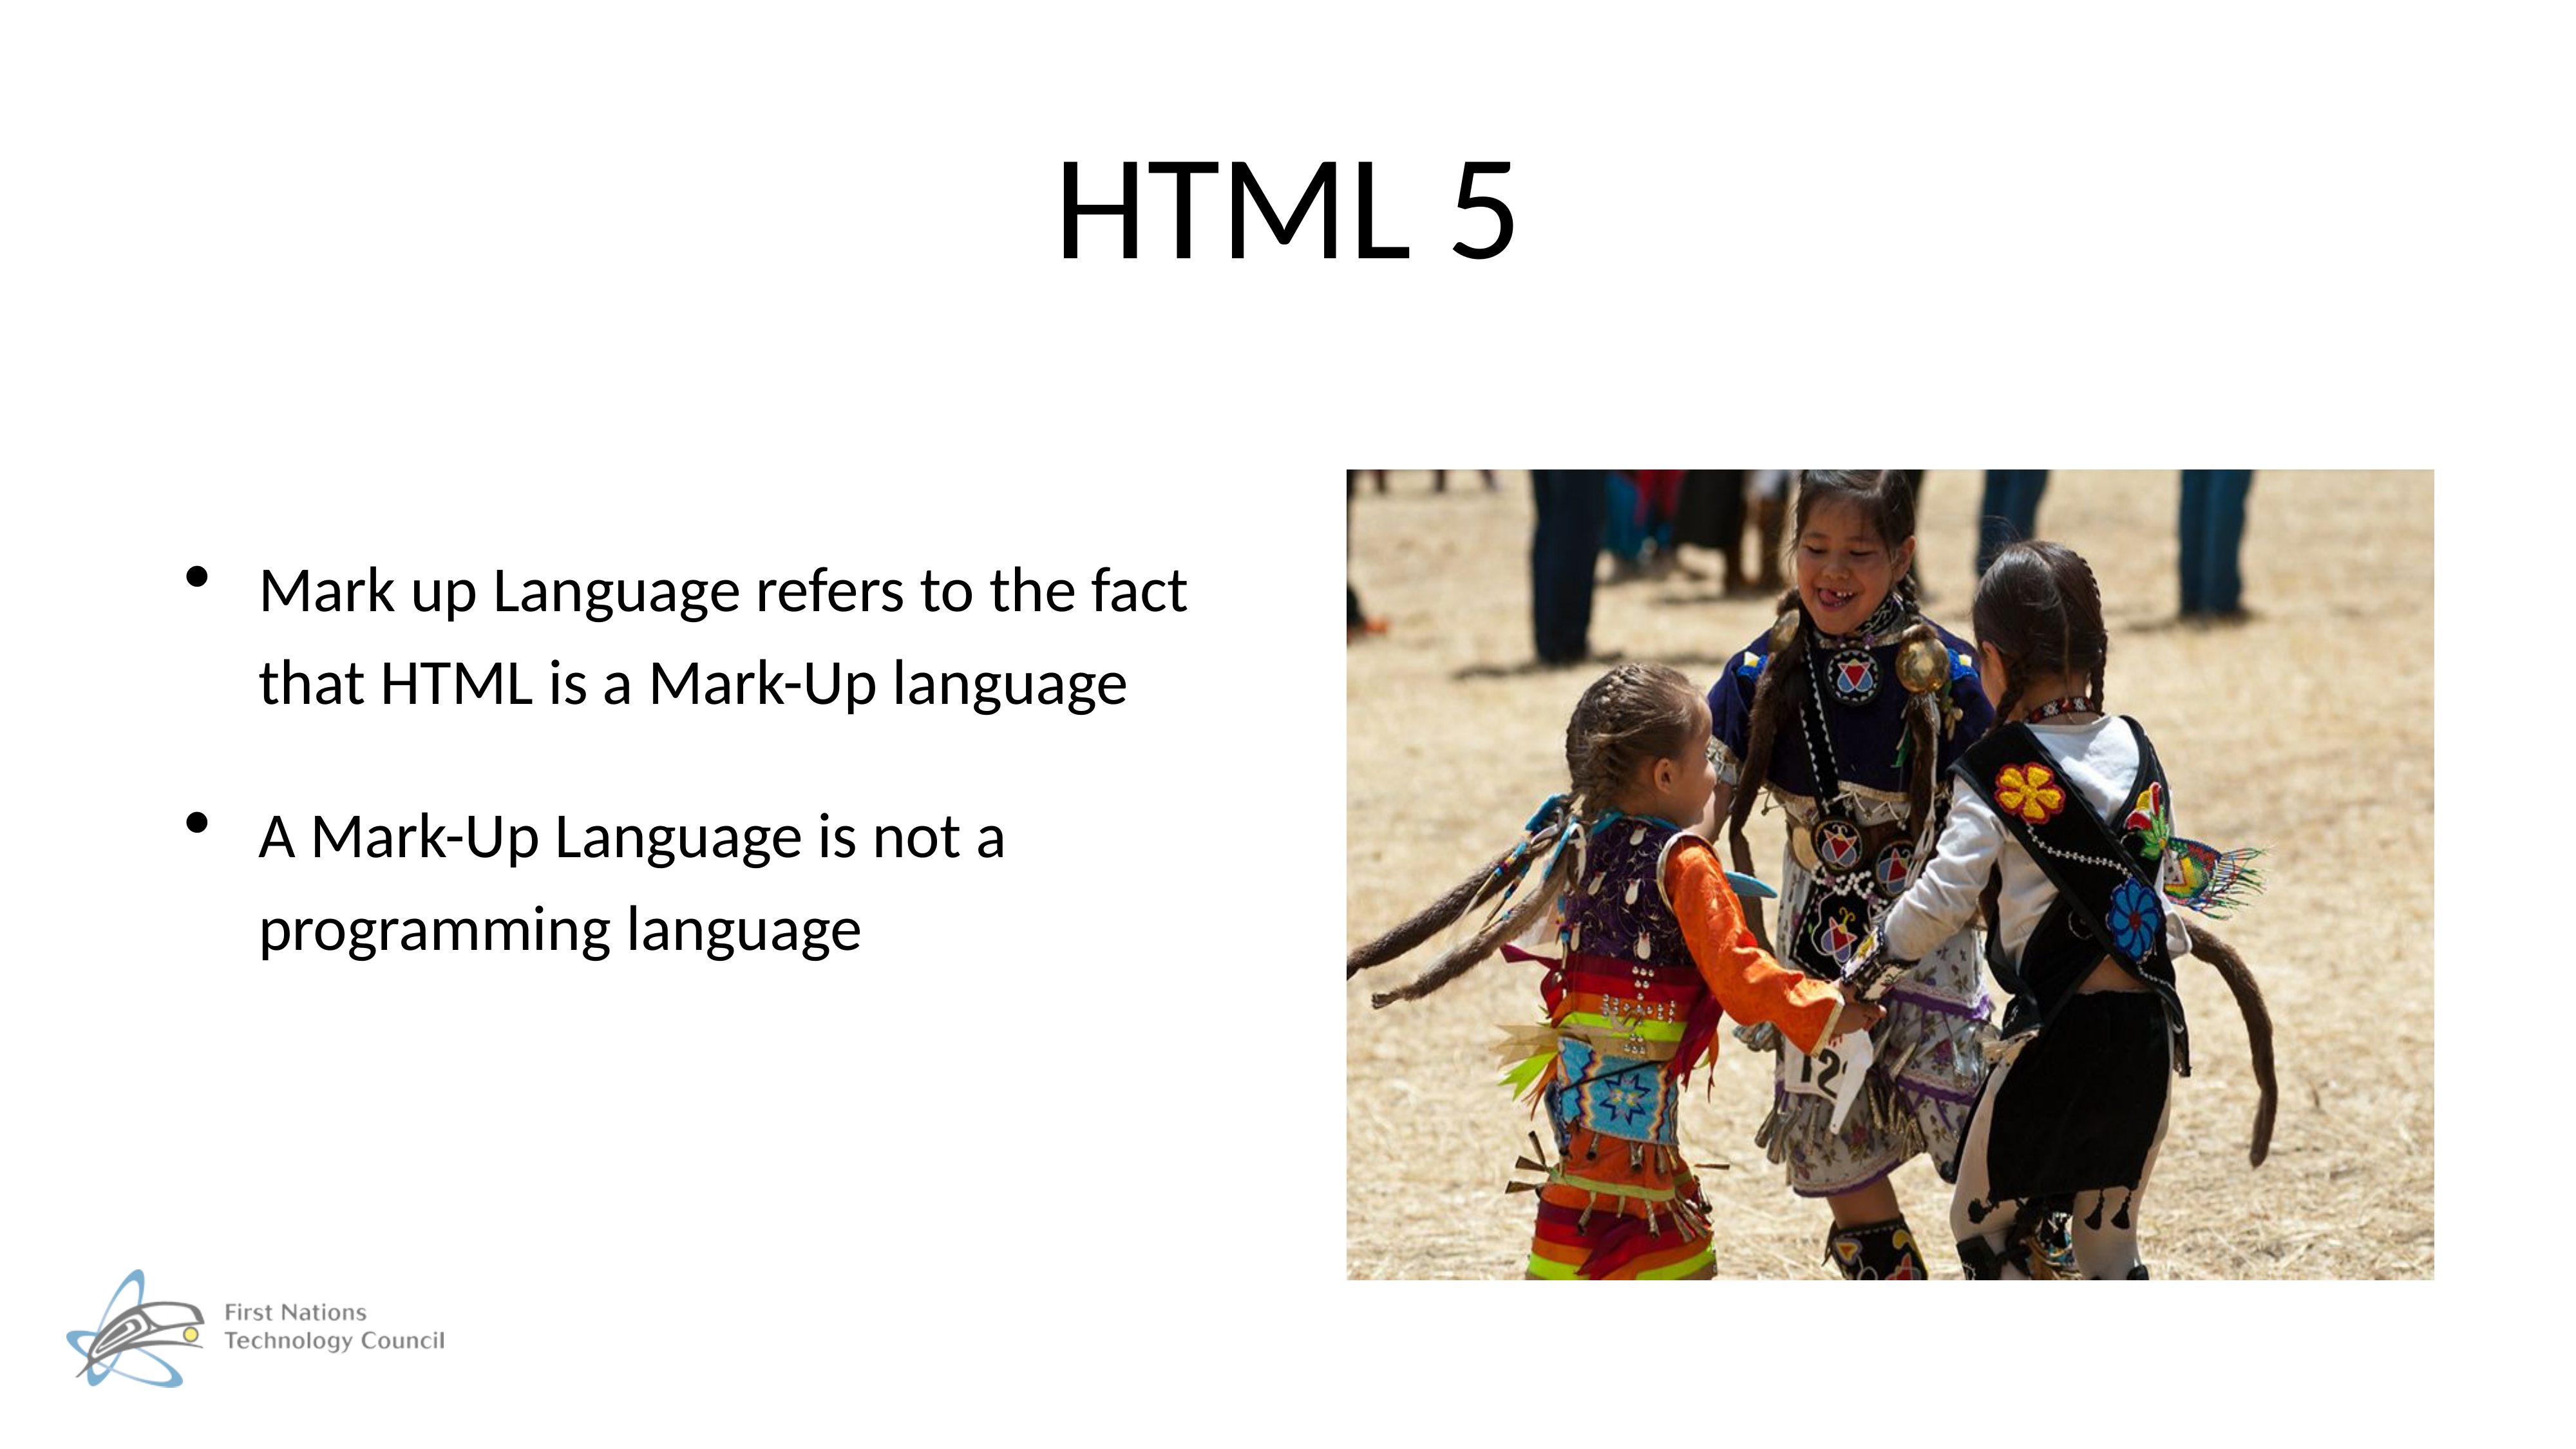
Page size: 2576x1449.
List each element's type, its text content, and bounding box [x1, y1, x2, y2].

title HTML 5 [178, 77, 2398, 320]
list Mark up Language refers to the fact that HTML is a Mark-Up language A Mark-Up Language is not a programming language [178, 367, 1314, 1280]
picture [1347, 469, 2434, 1280]
